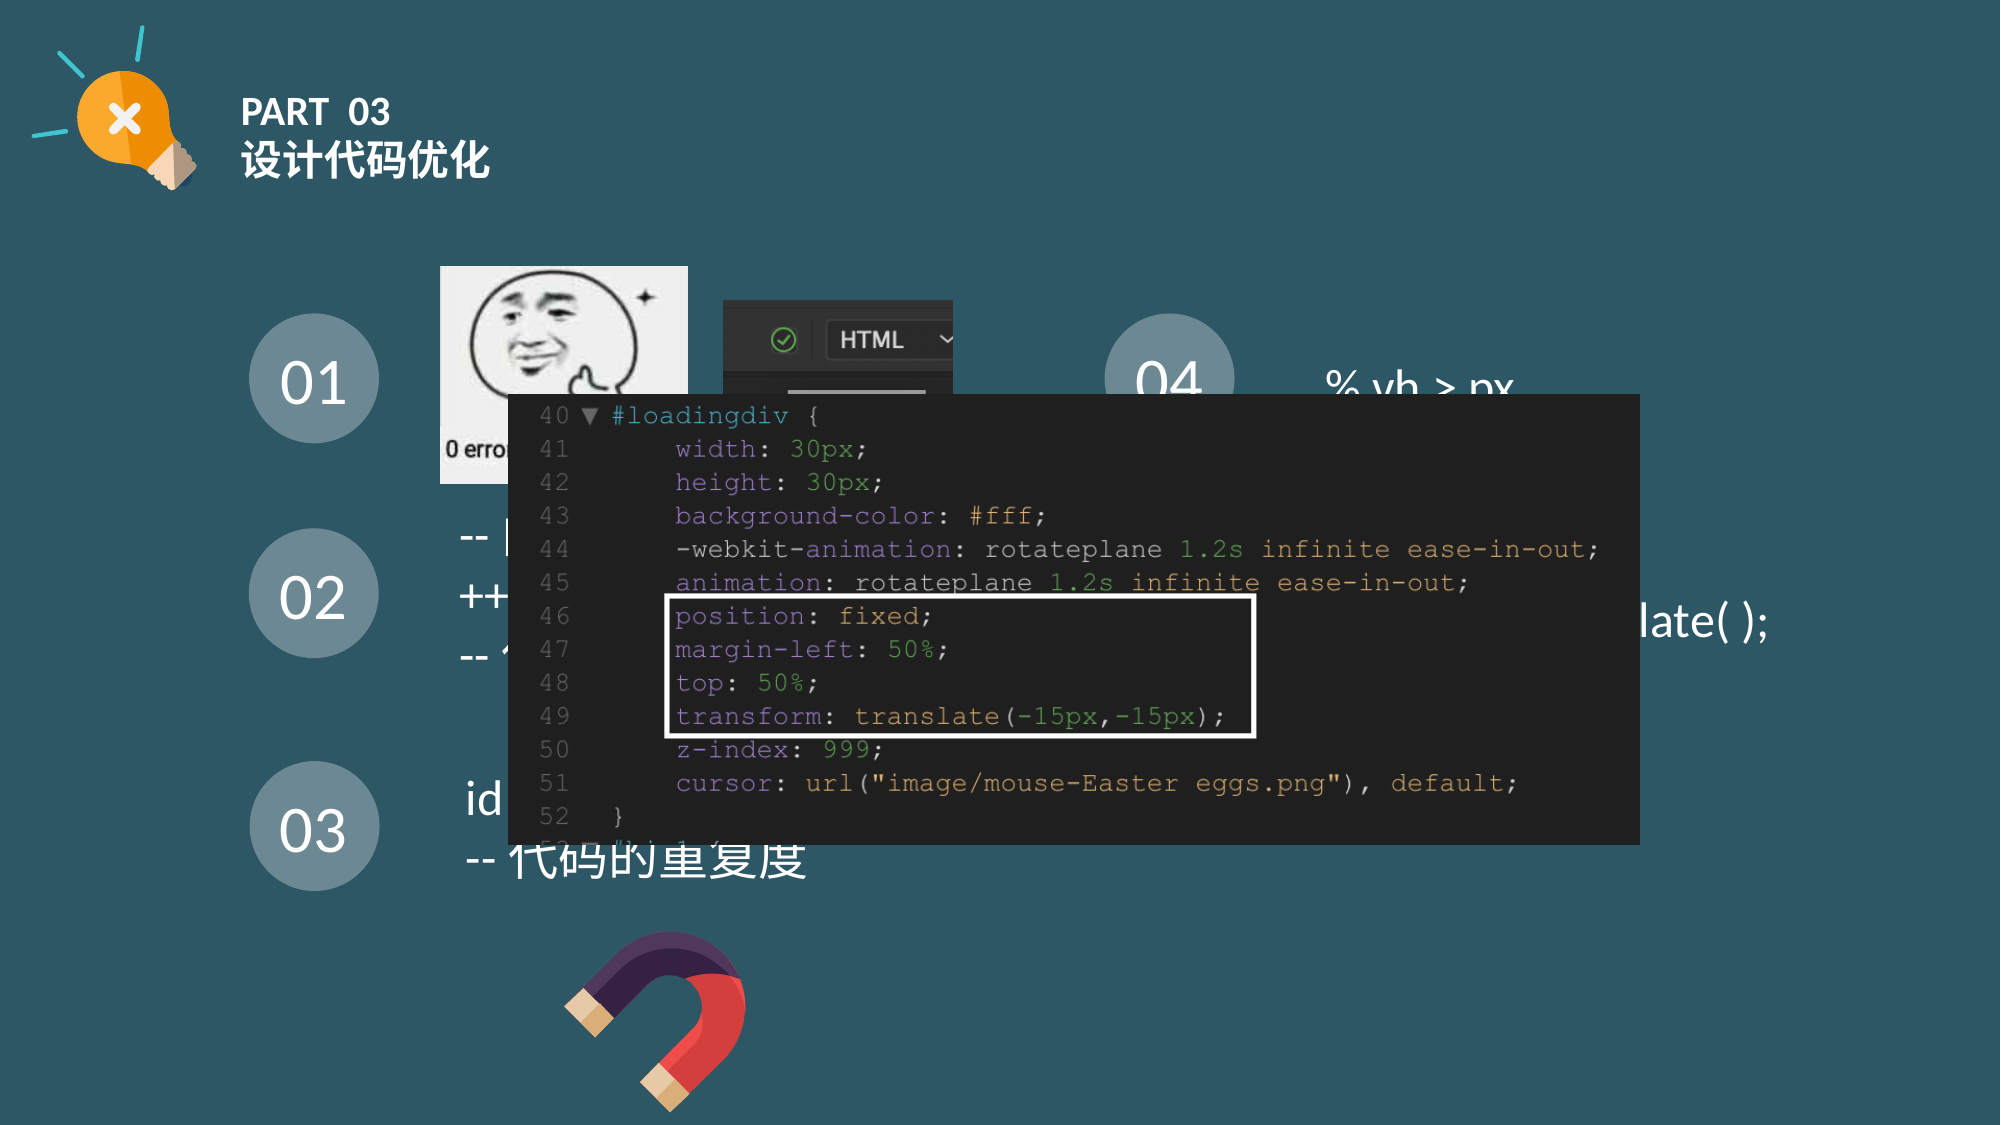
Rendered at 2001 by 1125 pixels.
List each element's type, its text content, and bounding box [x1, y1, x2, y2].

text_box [1104, 313, 1235, 394]
text_box id class合理利用 --代码的重复度 [451, 757, 838, 893]
text_box PART 03 设计代码优化 [226, 76, 1044, 192]
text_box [248, 761, 380, 891]
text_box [249, 313, 379, 444]
text_box positon top.....X margin√ transform: translate( ); % vh [1640, 460, 1816, 775]
picture [440, 266, 1640, 845]
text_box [31, 25, 197, 192]
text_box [248, 528, 379, 659]
text_box --内链定义 ++head嵌入式定义 --代码的重复度 [444, 494, 508, 690]
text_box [564, 924, 753, 1113]
text_box % vh > px [1310, 347, 1577, 394]
